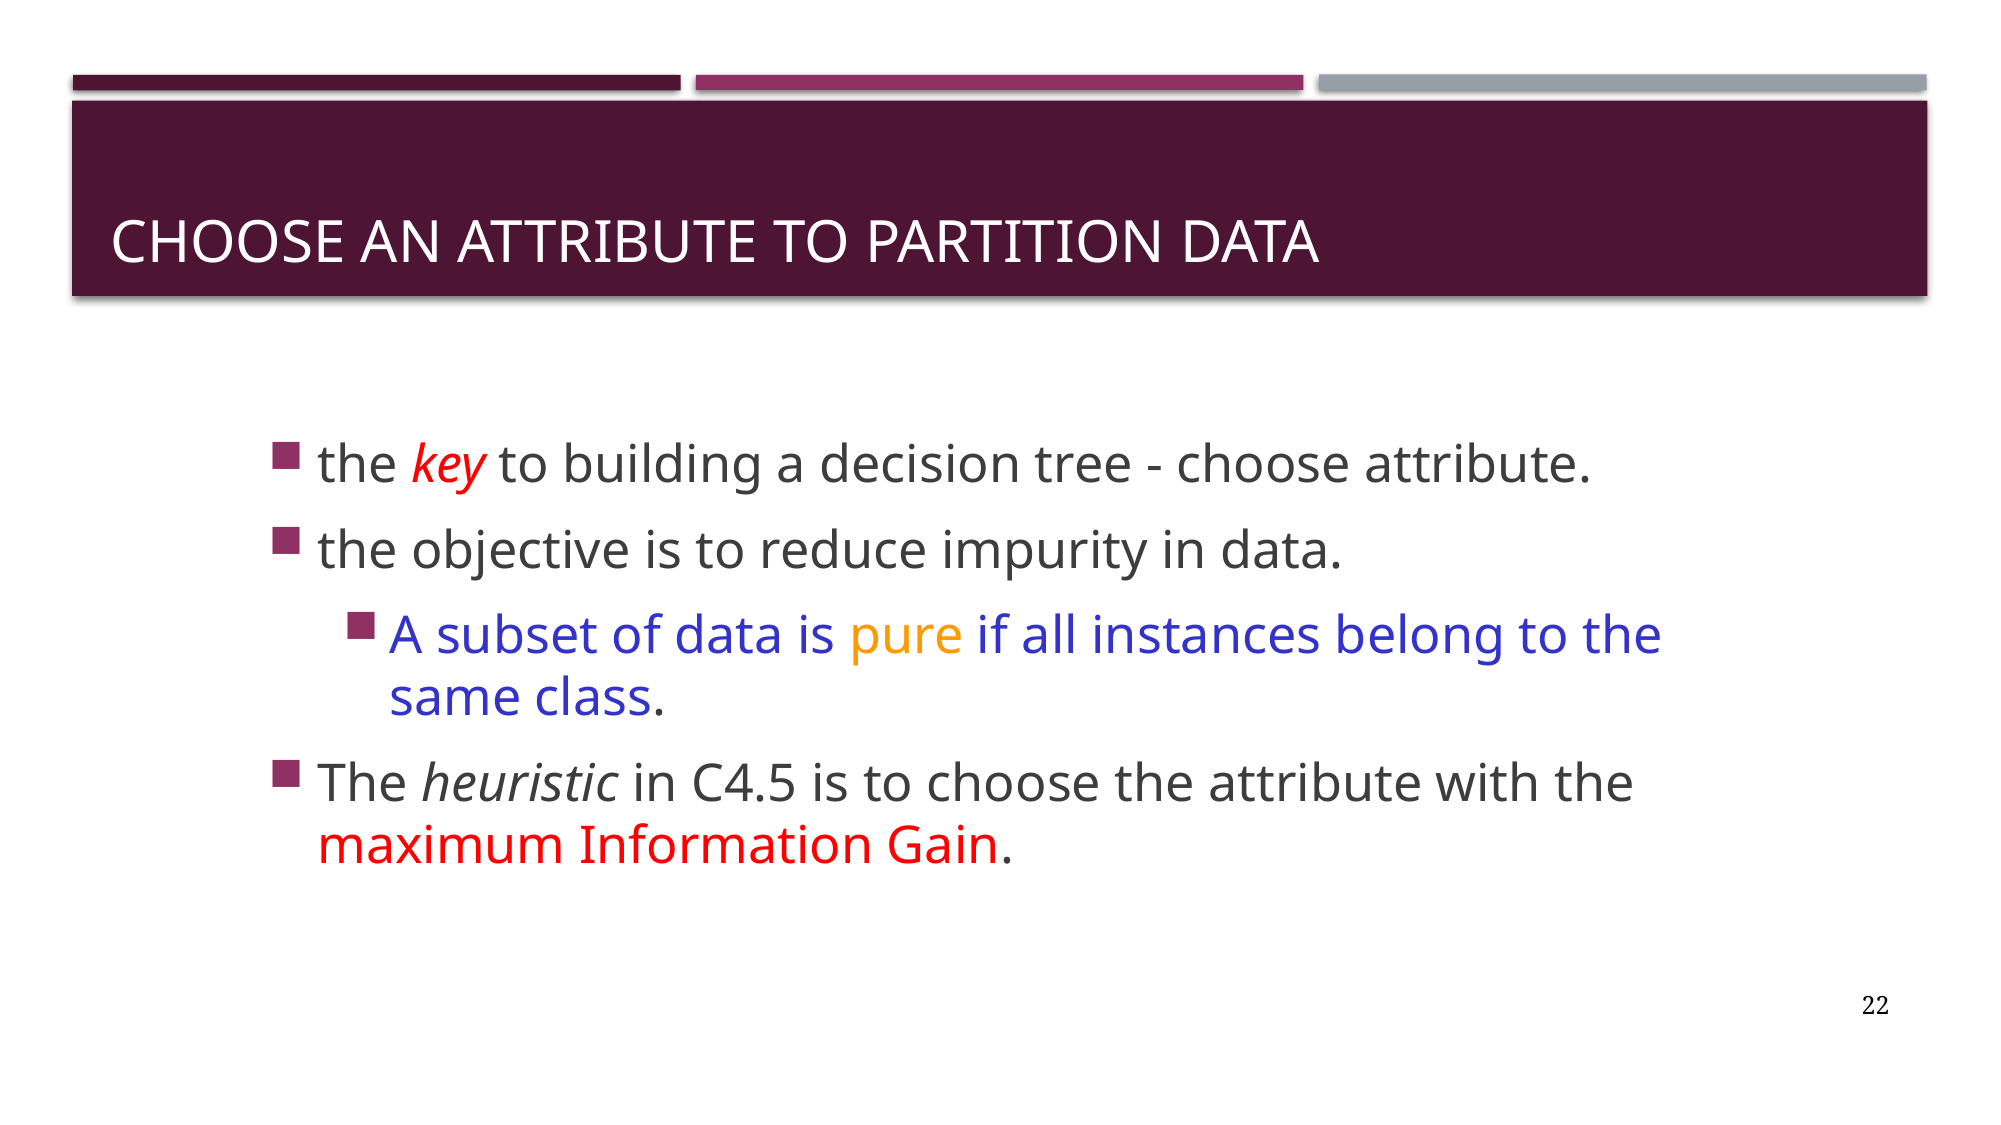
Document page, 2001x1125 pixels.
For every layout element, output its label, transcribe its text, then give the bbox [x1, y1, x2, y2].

title Choose an attribute to partition data [95, 115, 1905, 282]
slide_number 22 [1782, 977, 1905, 1037]
list the key to building a decision tree - choose attribute. the objective is to reduce impurity in data. A subset of data is pure if all instances belong to the same class. The heuristic in C4.5 is to choose the attribute with the maximum Information Gain. [252, 268, 1782, 1037]
